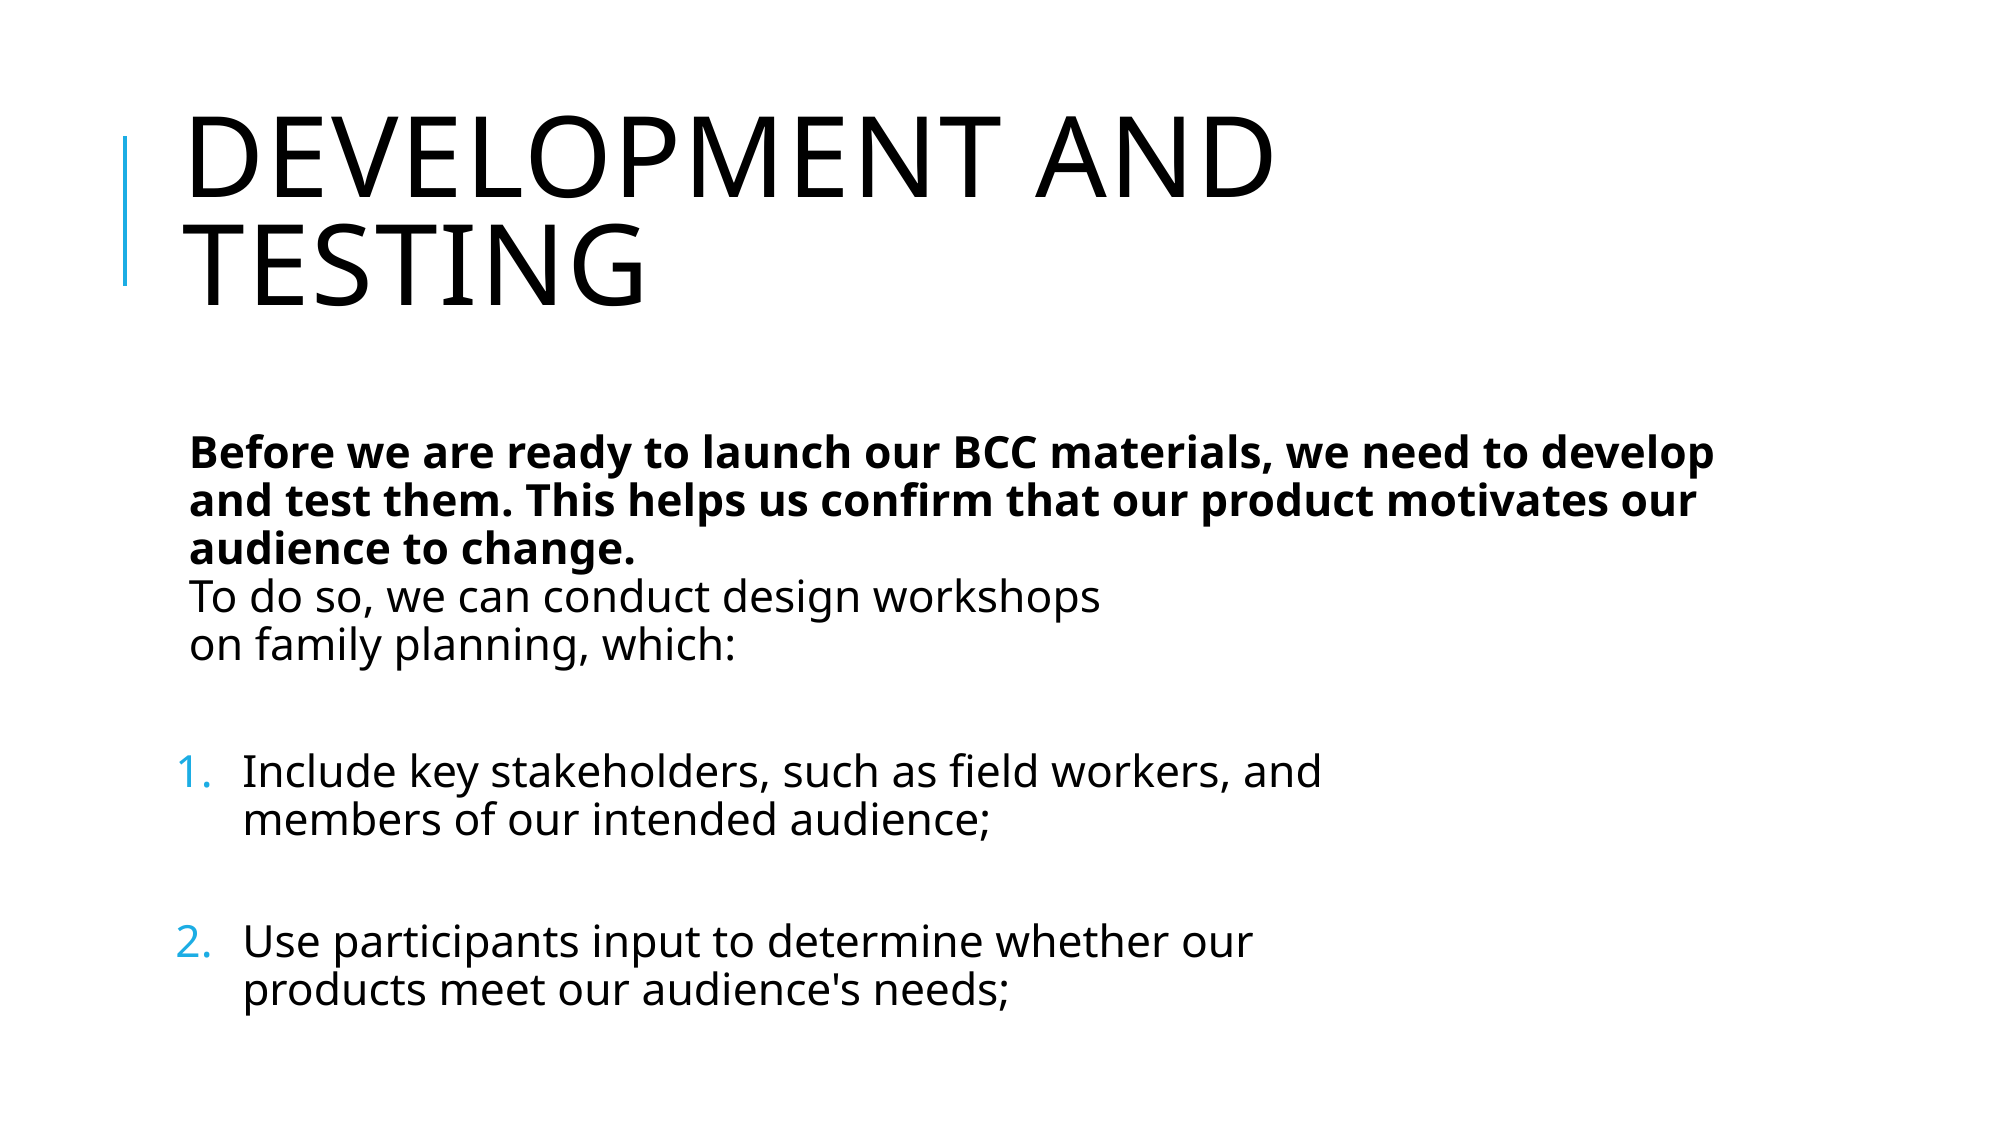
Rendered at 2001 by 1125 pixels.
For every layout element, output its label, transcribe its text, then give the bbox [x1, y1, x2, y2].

list Before we are ready to launch our BCC materials, we need to develop and test them. This helps us confirm that our product motivates our audience to change. To do so, we can conduct design workshops on family planning, which: Include key stakeholders, such as field workers, and members of our intended audience; Use participants input to determine whether our products meet our audience's needs; [168, 375, 1763, 1035]
title DEVELOPMENT AND TESTING [168, 96, 1763, 342]
